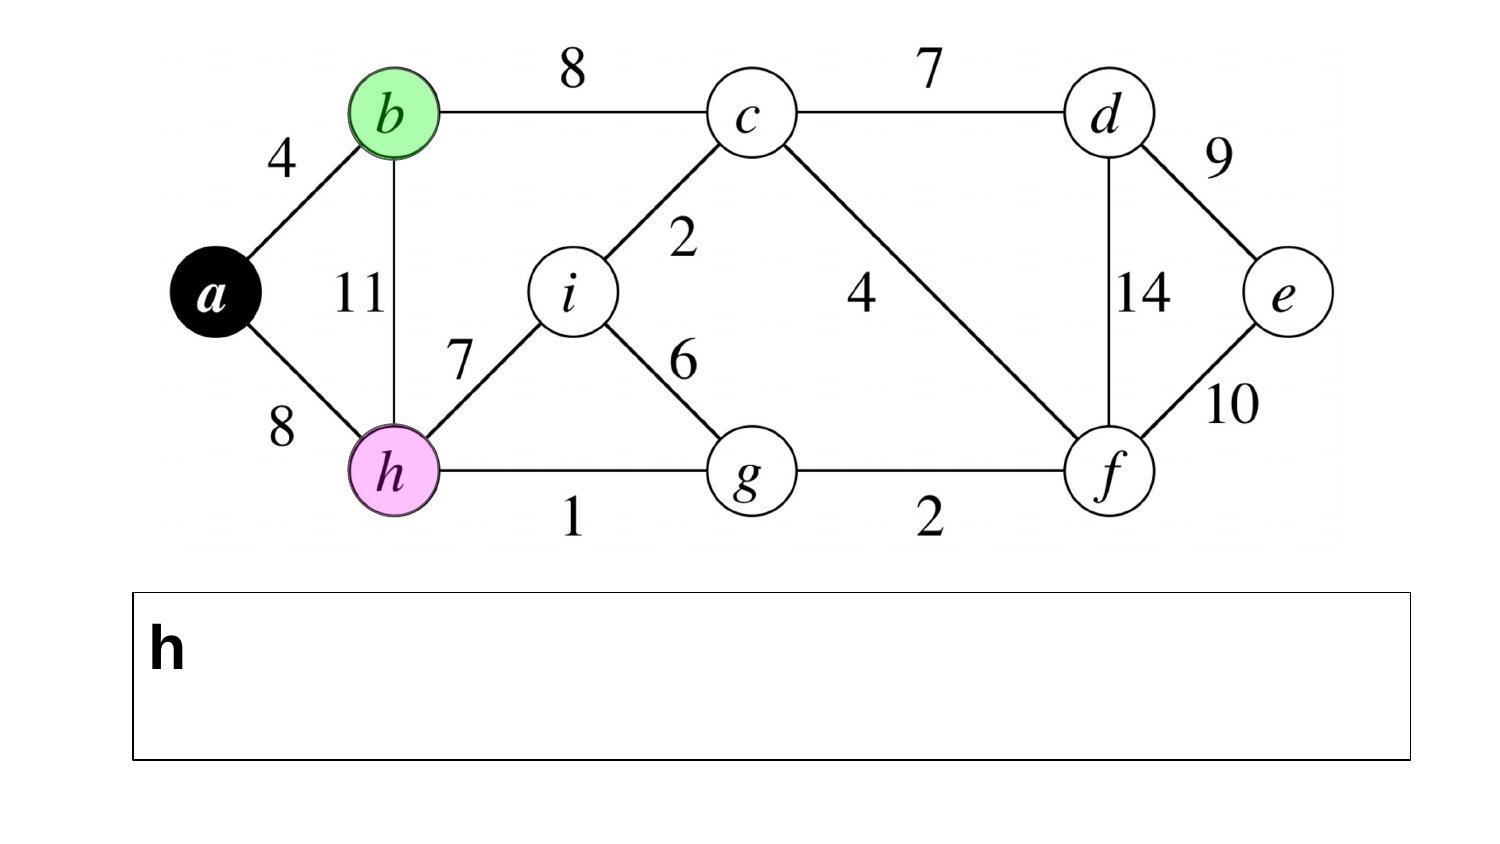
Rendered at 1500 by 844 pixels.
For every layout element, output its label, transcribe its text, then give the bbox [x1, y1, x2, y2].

picture [158, 46, 1342, 548]
text_box h [133, 592, 1411, 760]
